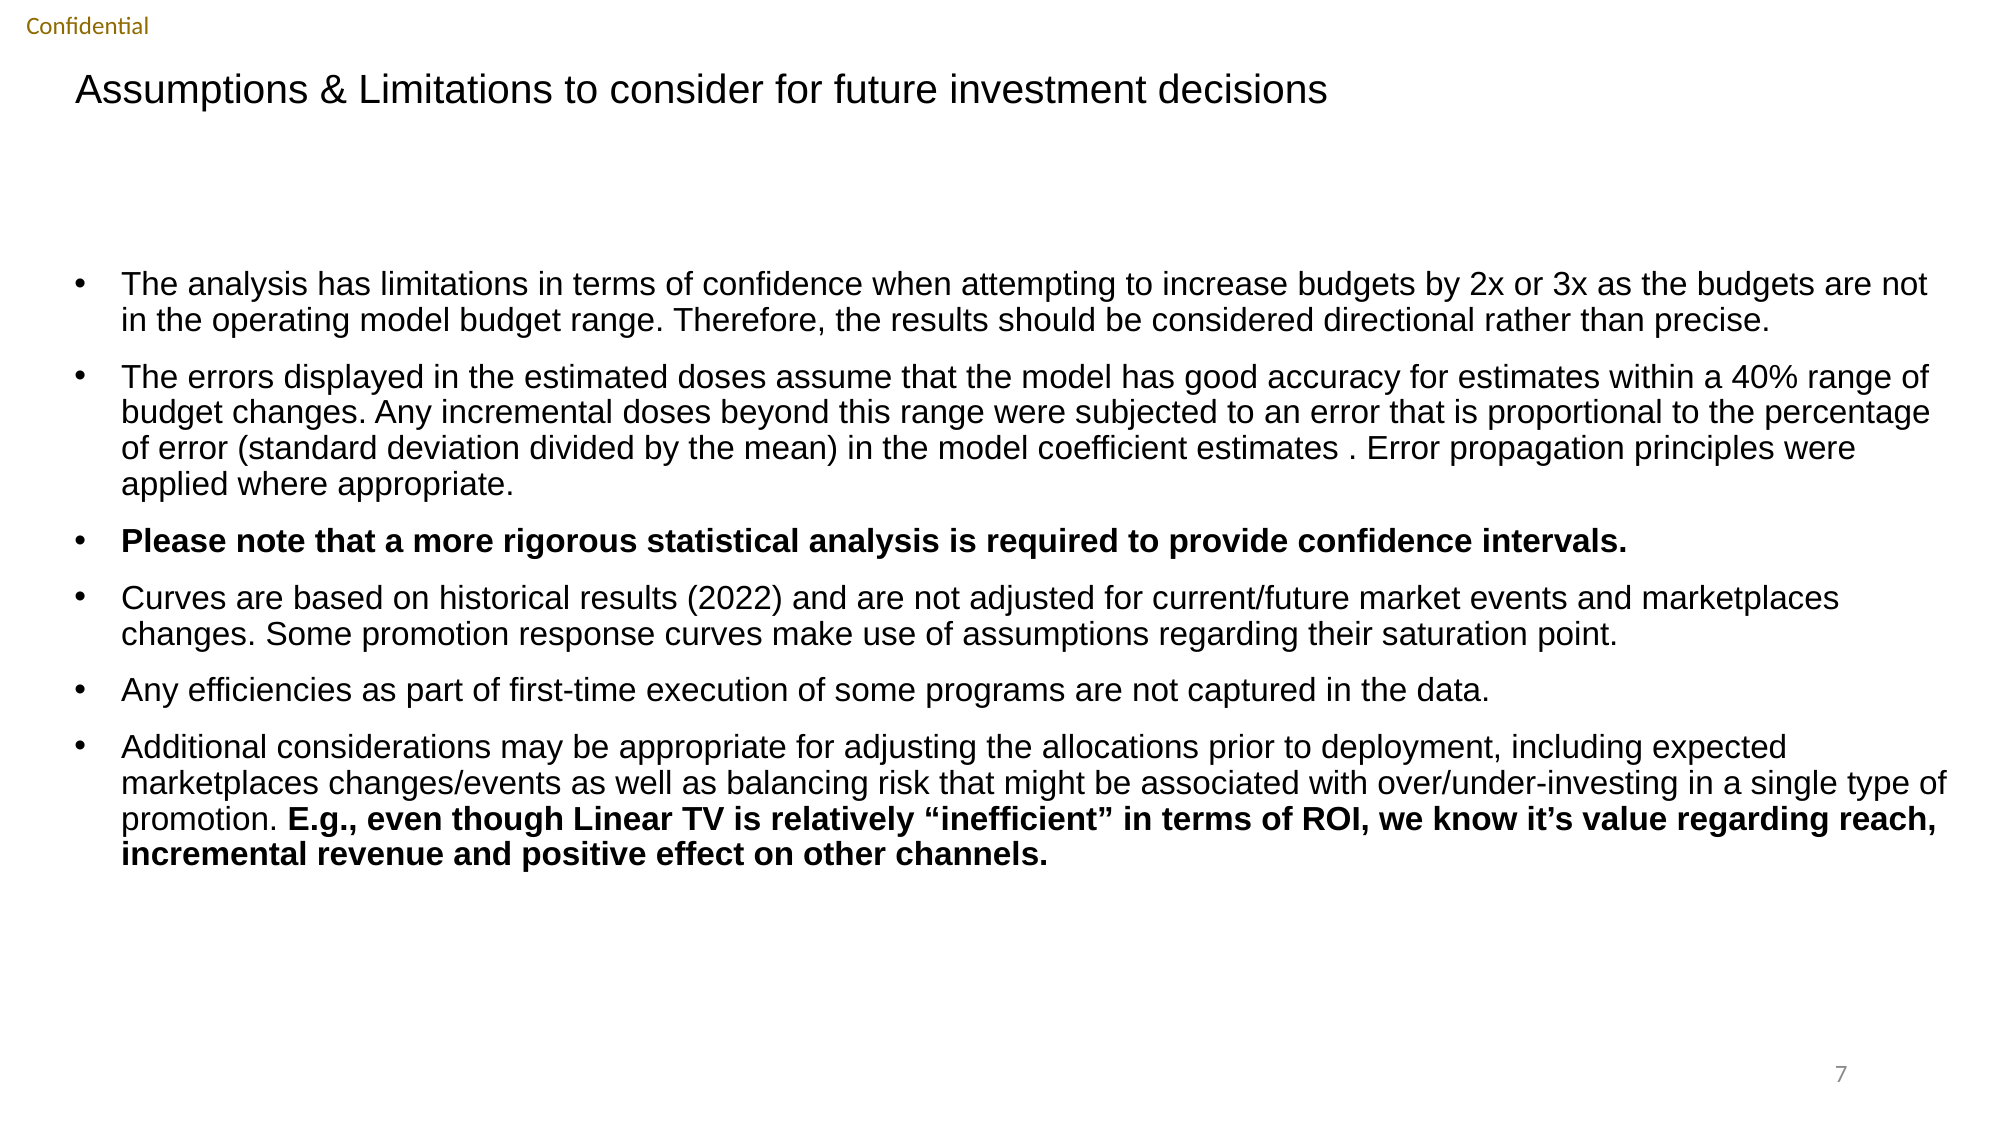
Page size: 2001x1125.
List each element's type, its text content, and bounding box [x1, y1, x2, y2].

title Assumptions & Limitations to consider for future investment decisions [60, 60, 1860, 120]
slide_number 7 [1412, 1042, 1863, 1103]
list The analysis has limitations in terms of confidence when attempting to increase budgets by 2x or 3x as the budgets are not in the operating model budget range. Therefore, the results should be considered directional rather than precise. The errors displayed in the estimated doses assume that the model has good accuracy for estimates within a 40% range of budget changes. Any incremental doses beyond this range were subjected to an error that is proportional to the percentage of error (standard deviation divided by the mean) in the model coefficient estimates . Error propagation principles were applied where appropriate. Please note that a more rigorous statistical analysis is required to provide confidence intervals. Curves are based on historical results (2022) and are not adjusted for current/future market events and marketplaces changes. Some promotion response curves make use of assumptions regarding their saturation point. Any efficiencies as part of first-time execution of some programs are not captured in the data. Additional considerations may be appropriate for adjusting the allocations prior to deployment, including expected marketplaces changes/events as well as balancing risk that might be associated with over/under-investing in a single type of promotion. E.g., even though Linear TV is relatively “inefficient” in terms of ROI, we know it’s value regarding reach, incremental revenue and positive effect on other channels. [74, 266, 1951, 998]
